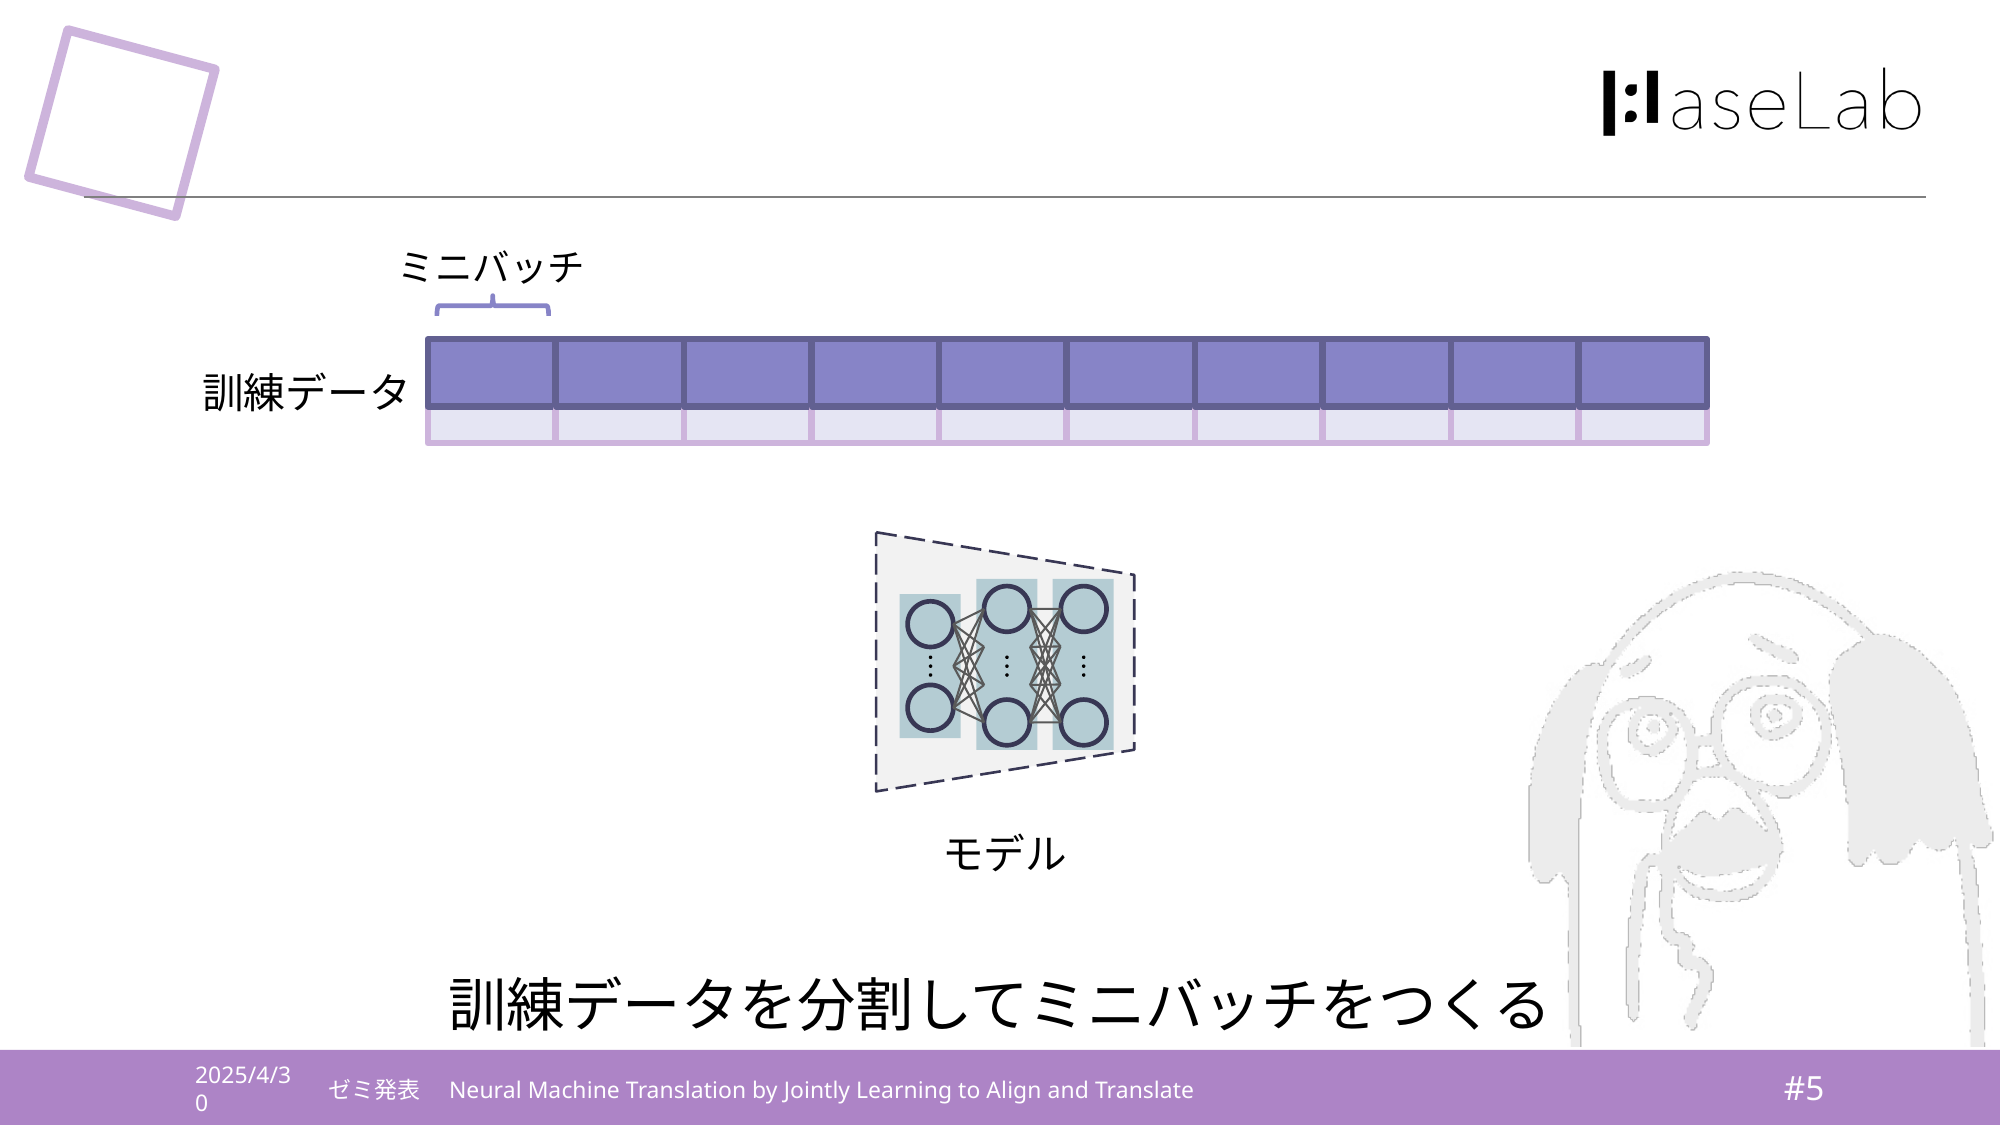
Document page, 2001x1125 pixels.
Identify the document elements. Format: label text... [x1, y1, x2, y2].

picture [1597, 45, 1927, 161]
text_box [1194, 407, 1322, 444]
text_box モデル [904, 820, 1106, 886]
text_box 訓練データを分割してミニバッチをつくる [425, 960, 1575, 1046]
picture [1513, 550, 2001, 1047]
text_box [555, 339, 683, 407]
text_box [1066, 407, 1194, 444]
text_box [1578, 339, 1707, 407]
text_box [1194, 339, 1322, 407]
footer ゼミ発表 Neural Machine Translation by Jointly Learning to Align and Translate [313, 1059, 1624, 1120]
text_box [683, 339, 811, 407]
text_box [555, 407, 683, 444]
text_box [1066, 339, 1194, 407]
text_box [1450, 407, 1578, 444]
text_box [436, 297, 549, 316]
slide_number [180, 1058, 314, 1119]
text_box [1322, 407, 1450, 444]
text_box [1578, 407, 1707, 444]
text_box [1322, 339, 1450, 407]
text_box [427, 407, 555, 444]
text_box [427, 339, 555, 407]
slide_number #‹#› [1624, 1059, 1840, 1120]
text_box ミニバッチ [382, 236, 603, 297]
text_box [811, 339, 938, 407]
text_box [875, 531, 1135, 792]
text_box [938, 339, 1066, 407]
text_box [811, 407, 938, 444]
text_box [1450, 339, 1578, 407]
text_box 訓練データ [187, 358, 428, 424]
text_box [683, 407, 811, 444]
text_box [938, 407, 1066, 444]
